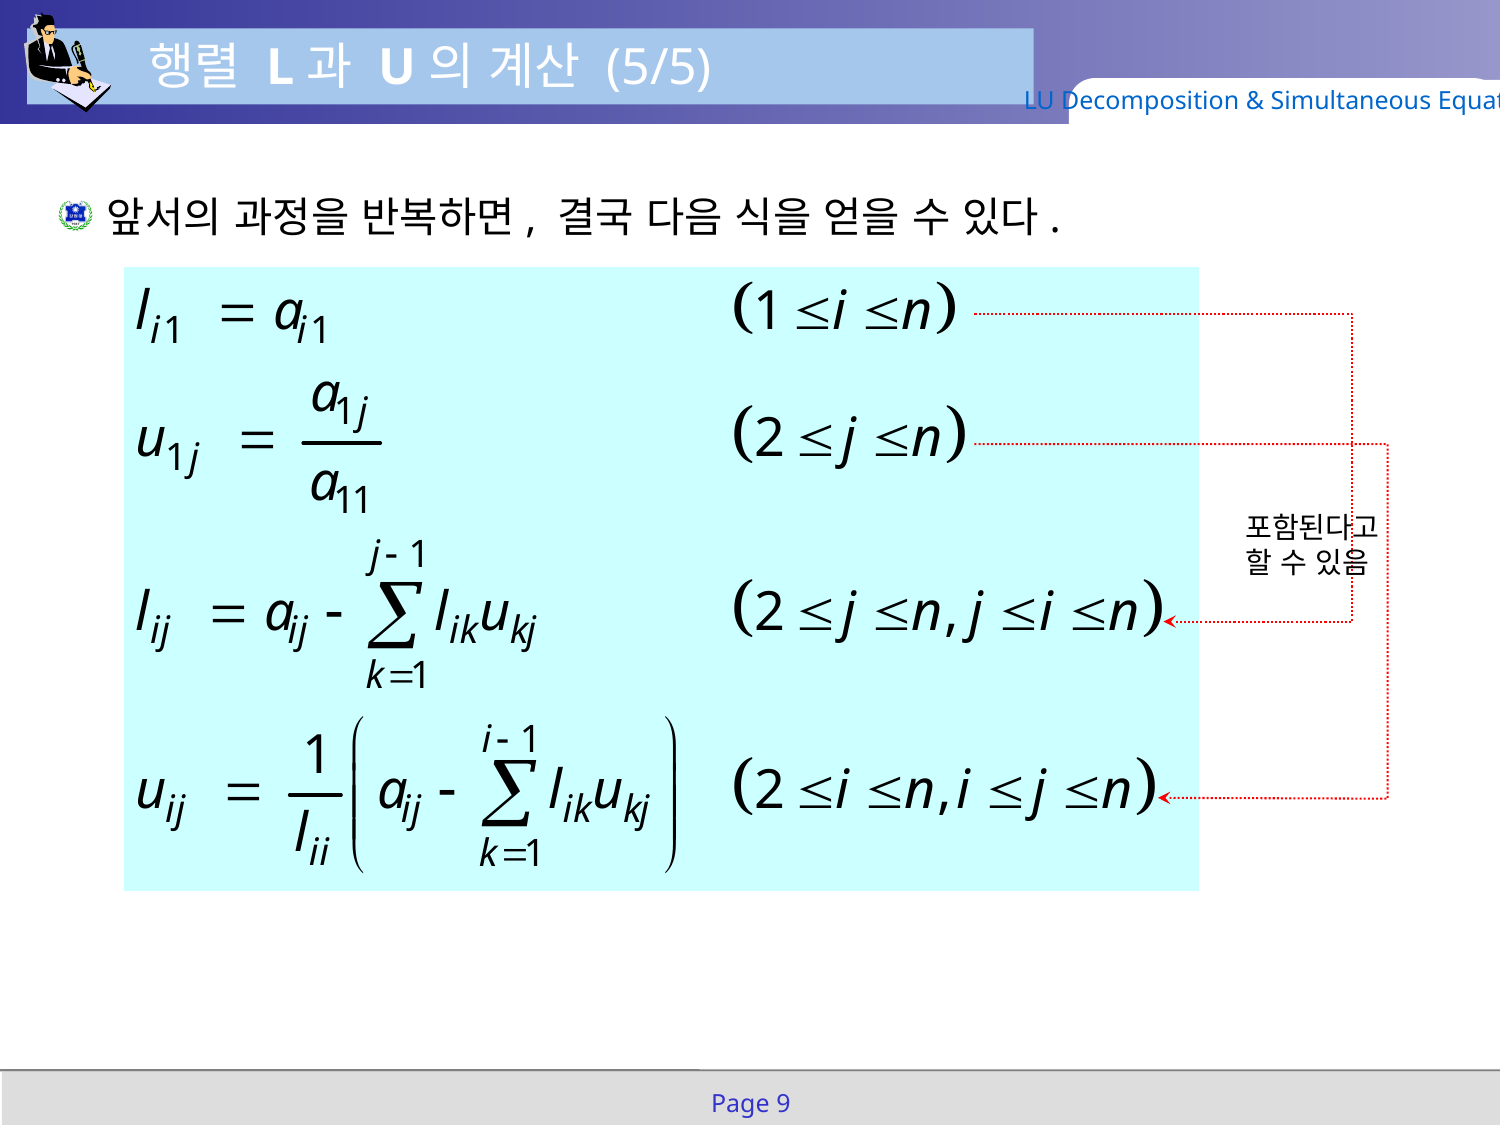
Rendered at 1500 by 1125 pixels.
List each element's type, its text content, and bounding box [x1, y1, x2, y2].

text_box 포함된다고 할 수 있음 [1239, 503, 1482, 586]
text_box 행렬 L과 U의 계산 (5/5) [133, 26, 975, 102]
slide_number Page 9 [682, 1079, 819, 1124]
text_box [123, 266, 1199, 892]
text_box 앞서의 과정을 반복하면, 결국 다음 식을 얻을 수 있다. [53, 174, 1471, 247]
text_box [1204, 314, 1353, 444]
picture [58, 200, 93, 231]
text_box LU Decomposition & Simultaneous Equation [922, 78, 1500, 120]
text_box [1204, 444, 1389, 800]
